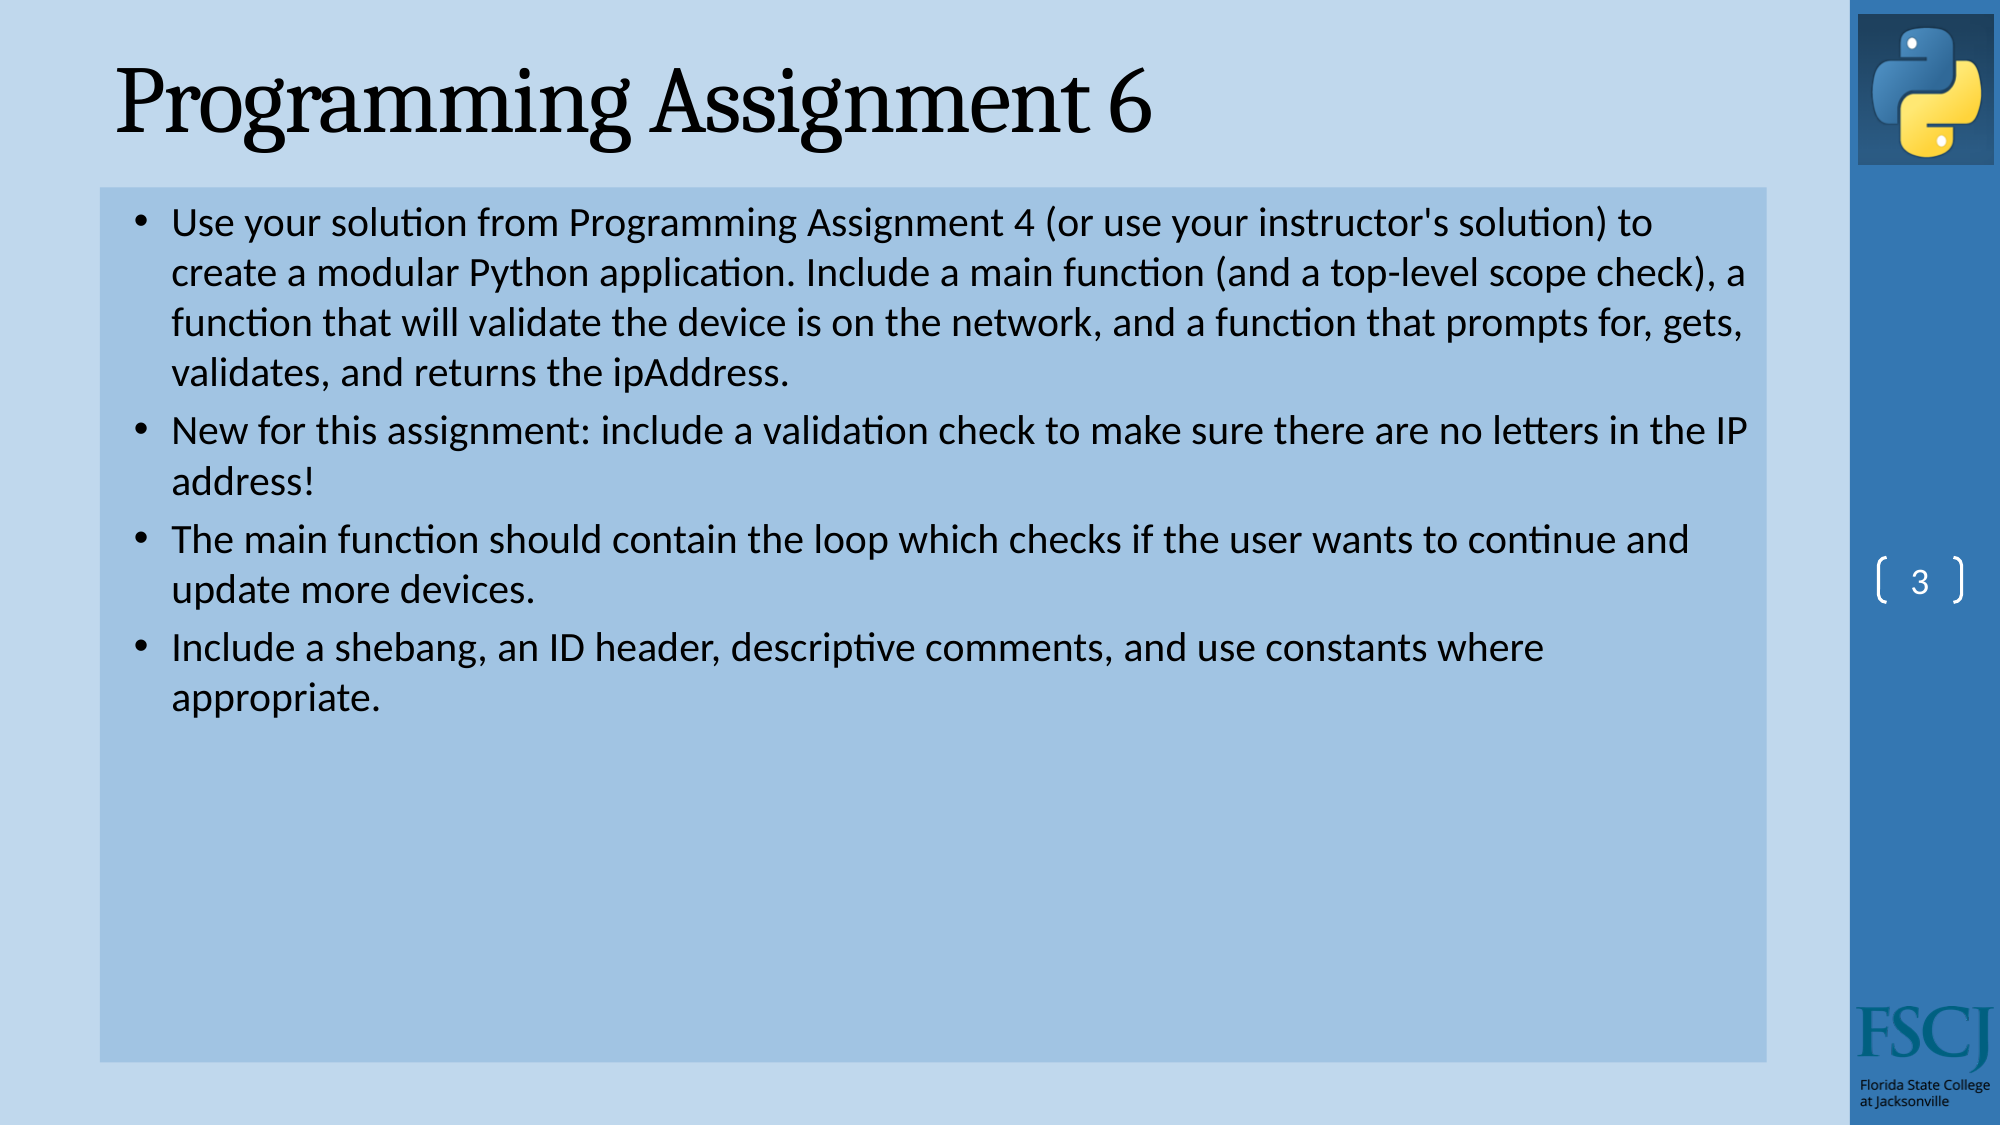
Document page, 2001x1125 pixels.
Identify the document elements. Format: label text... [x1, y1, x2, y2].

slide_number 3 [1876, 555, 1964, 604]
picture [1856, 1006, 1994, 1109]
title Programming Assignment 6 [99, 0, 1767, 187]
picture [1858, 14, 1994, 165]
list Use your solution from Programming Assignment 4 (or use your instructor's solution) to create a modular Python application. Include a main function (and a top-level scope check), a function that will validate the device is on the network, and a function that prompts for, gets, validates, and returns the ipAddress. New for this assignment: include a validation check to make sure there are no letters in the IP address! The main function should contain the loop which checks if the user wants to continue and update more devices. Include a shebang, an ID header, descriptive comments, and use constants where appropriate. [99, 187, 1767, 1063]
